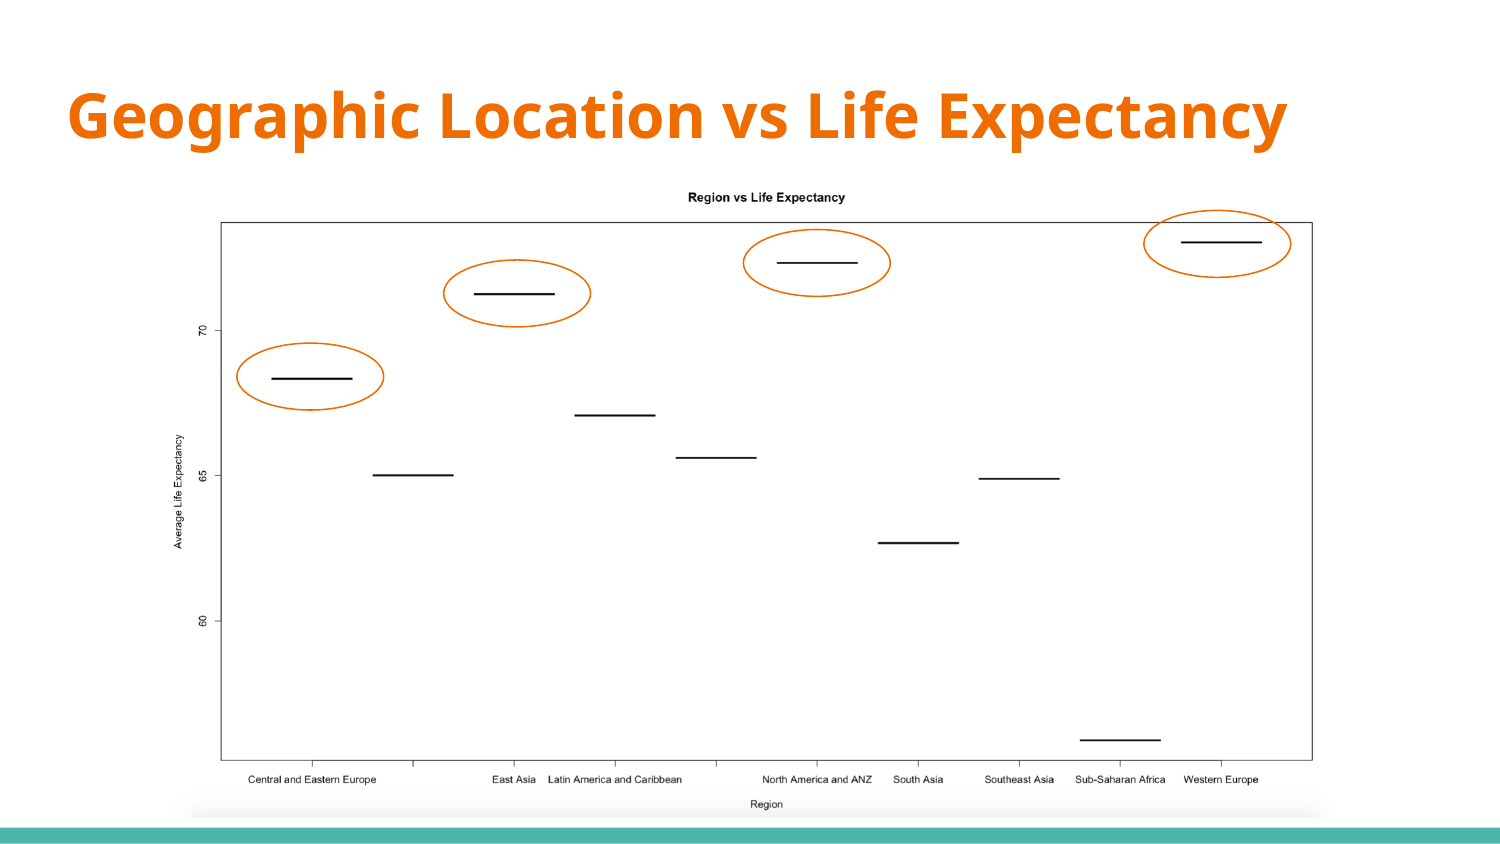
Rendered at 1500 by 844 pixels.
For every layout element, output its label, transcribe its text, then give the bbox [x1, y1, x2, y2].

title Geographic Location vs Life Expectancy [51, 56, 1449, 173]
picture [170, 172, 1330, 818]
